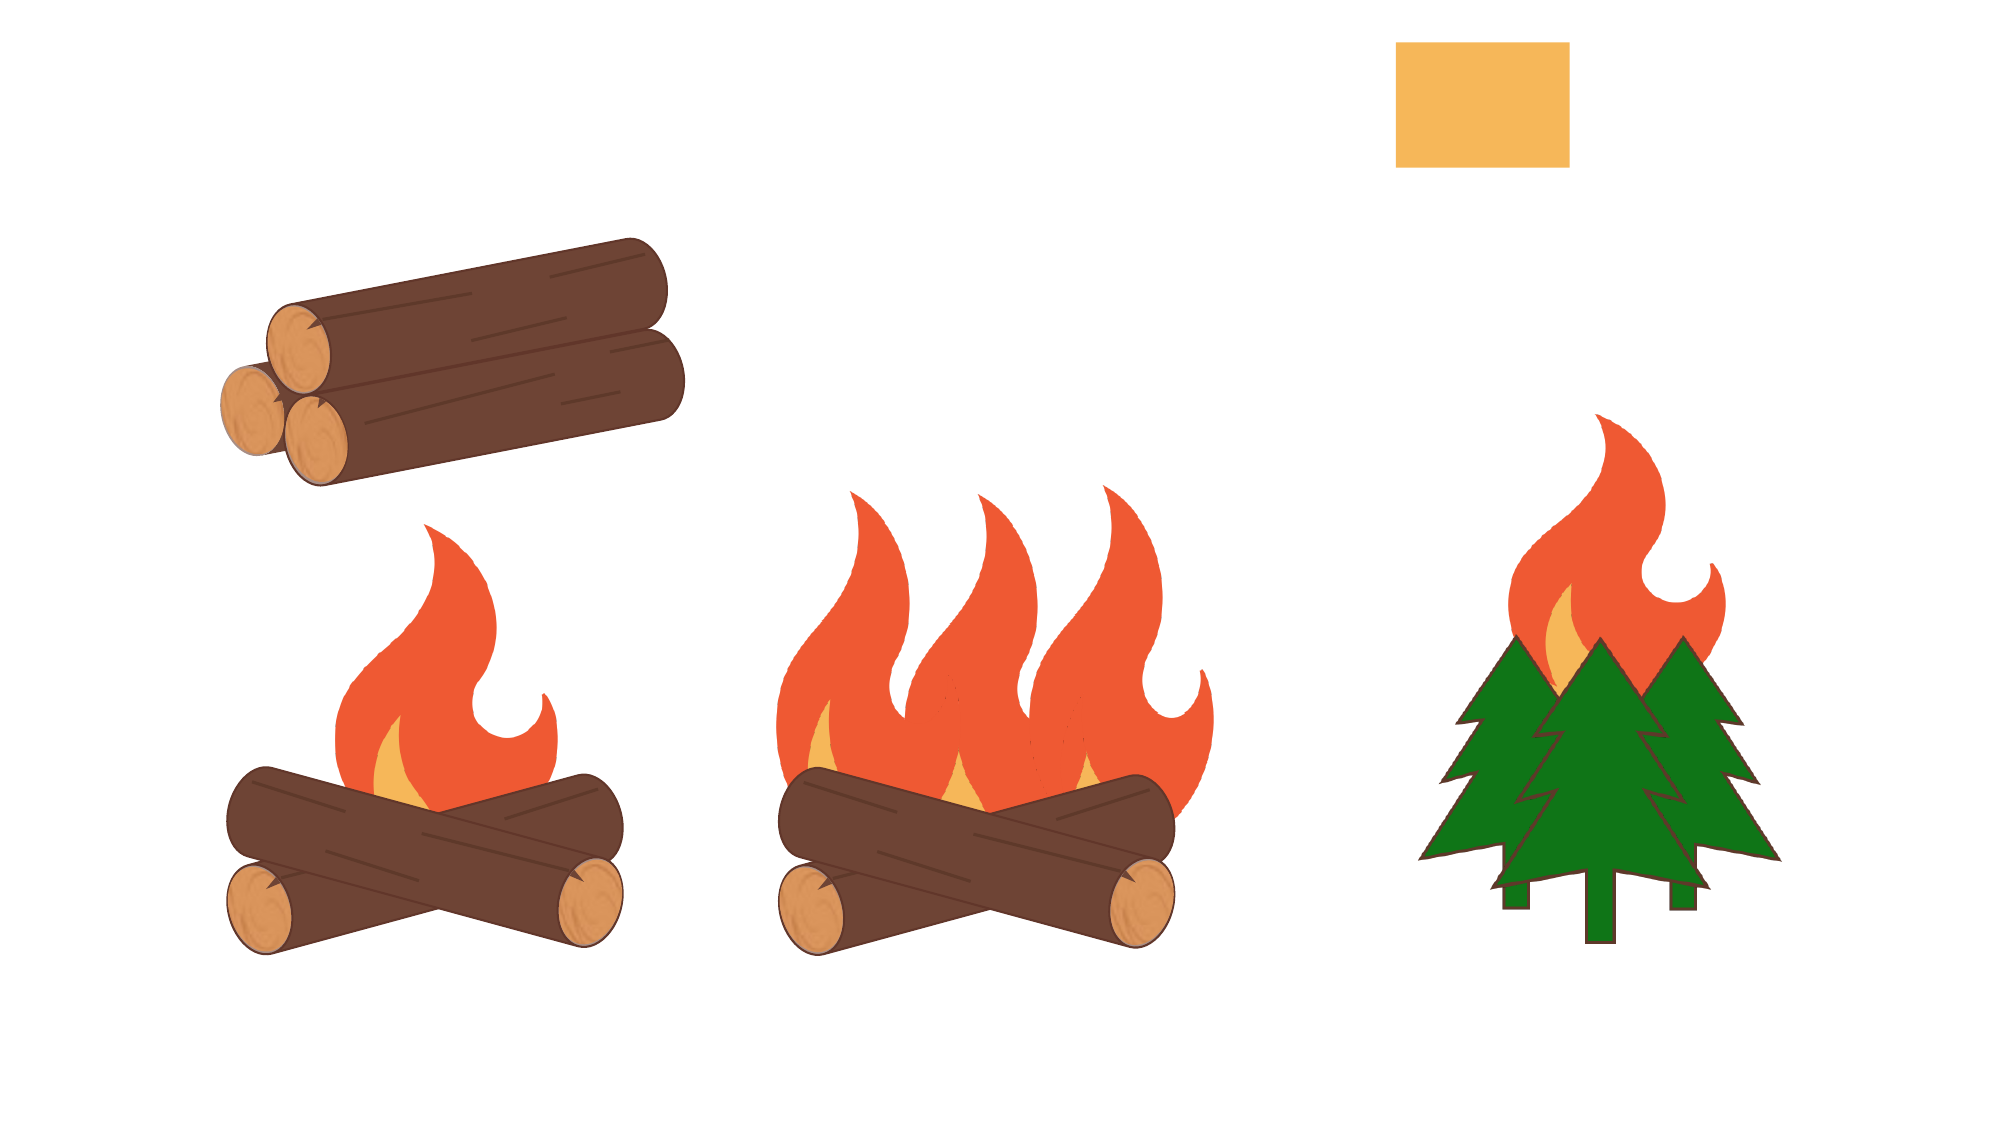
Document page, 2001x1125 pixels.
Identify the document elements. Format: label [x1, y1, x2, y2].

text_box [720, 469, 1269, 954]
text_box [221, 217, 695, 511]
text_box [1395, 41, 1571, 169]
text_box [1368, 400, 1831, 956]
text_box [222, 509, 628, 953]
